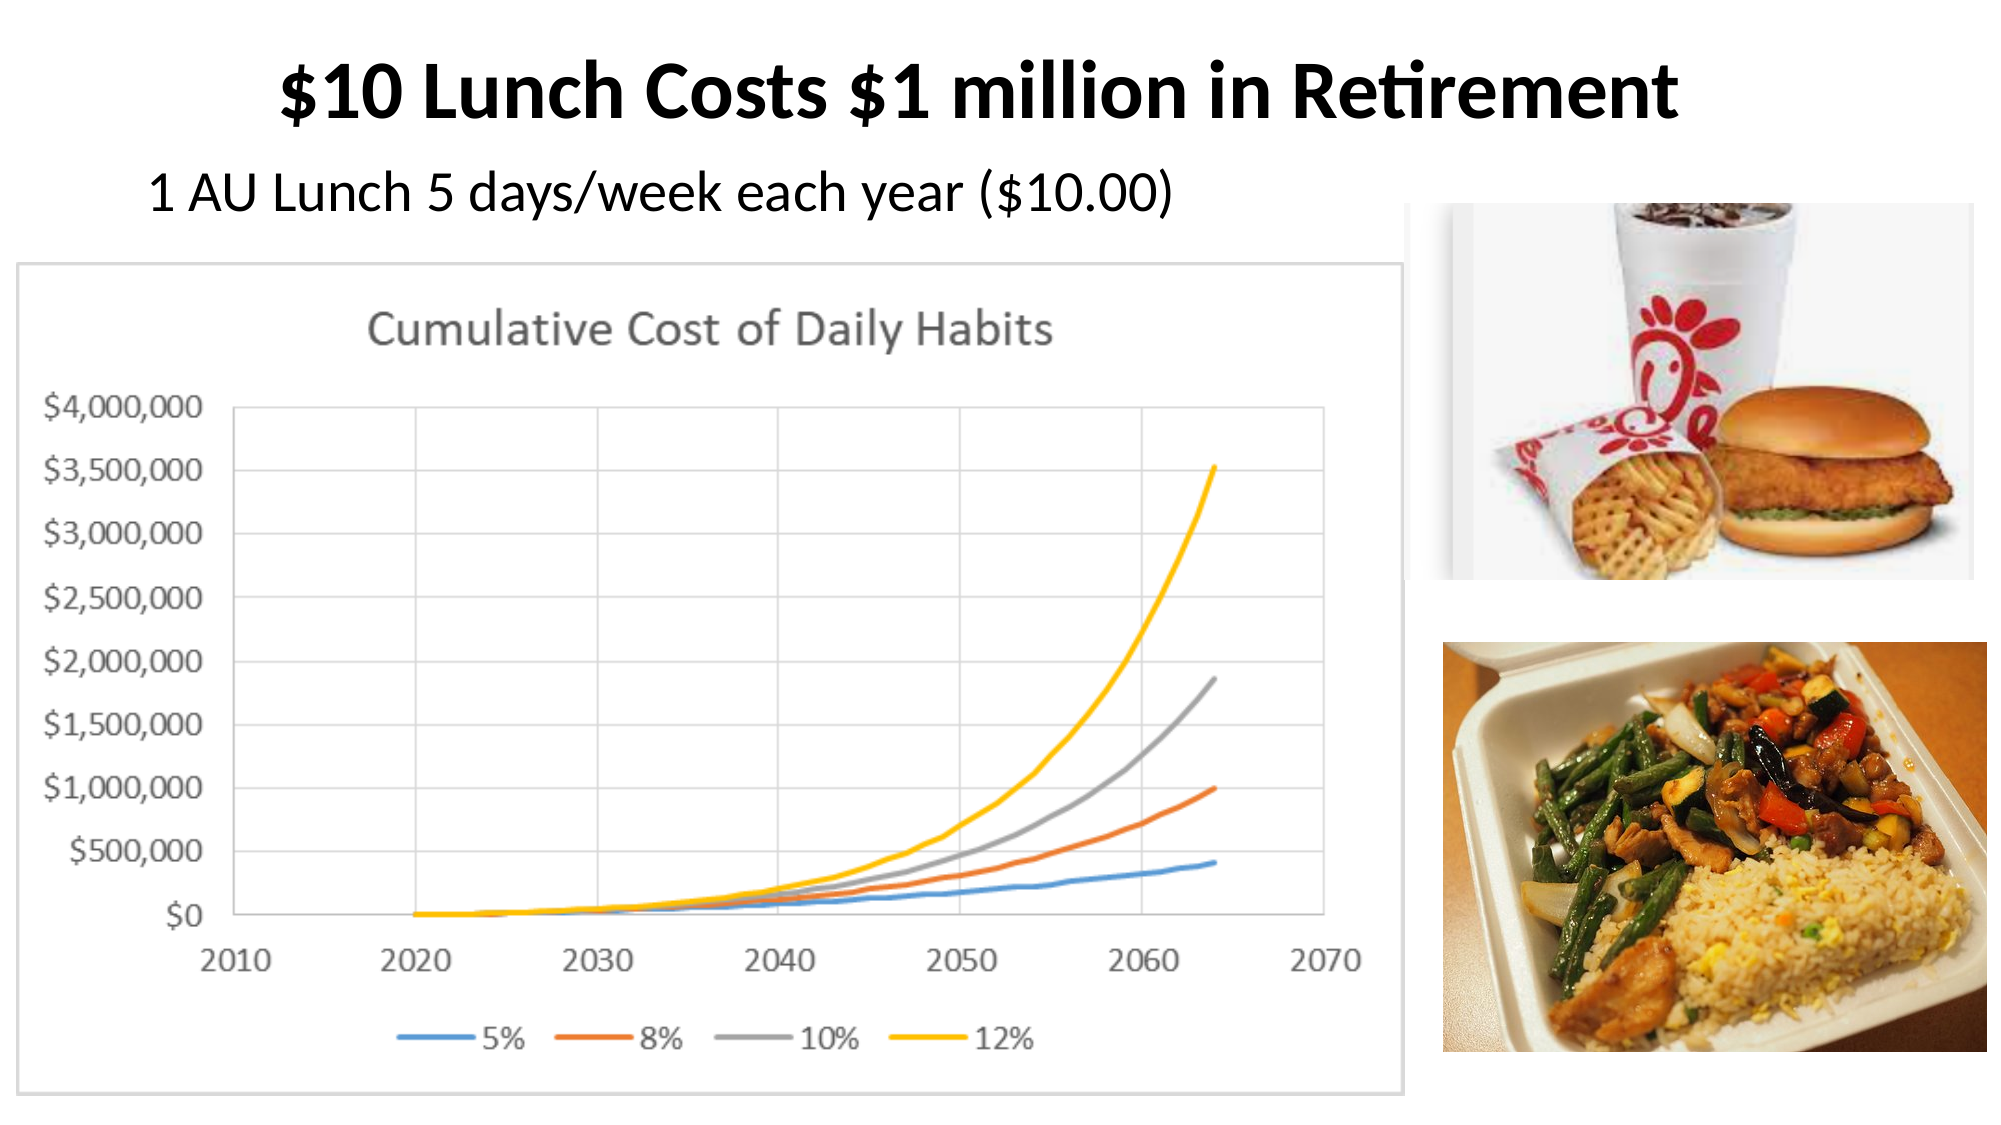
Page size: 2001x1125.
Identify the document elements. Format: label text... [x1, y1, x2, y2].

picture [16, 203, 1974, 1096]
picture [1443, 642, 1987, 1052]
text_box 1 AU Lunch 5 days/week each year ($10.00) [131, 146, 1191, 231]
text_box $10 Lunch Costs $1 million in Retirement [262, 27, 1697, 143]
